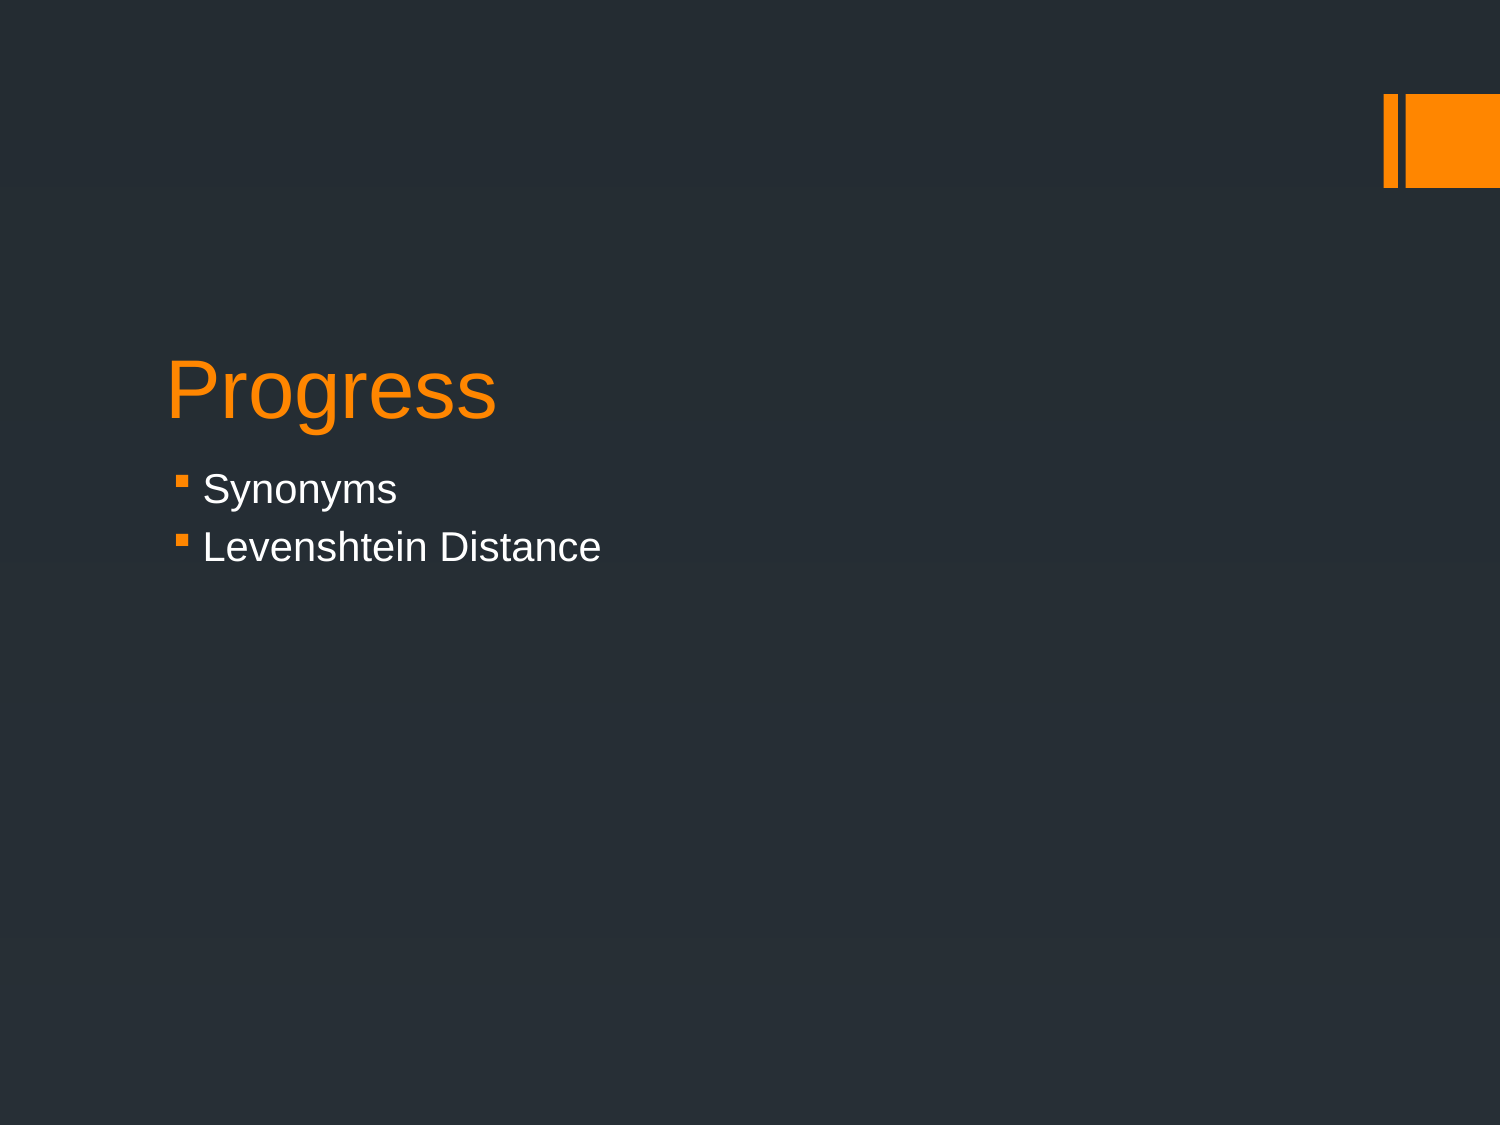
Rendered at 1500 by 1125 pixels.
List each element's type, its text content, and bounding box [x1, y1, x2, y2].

title Progress [150, 253, 1350, 443]
list Synonyms Levenshtein Distance [150, 454, 1350, 1035]
